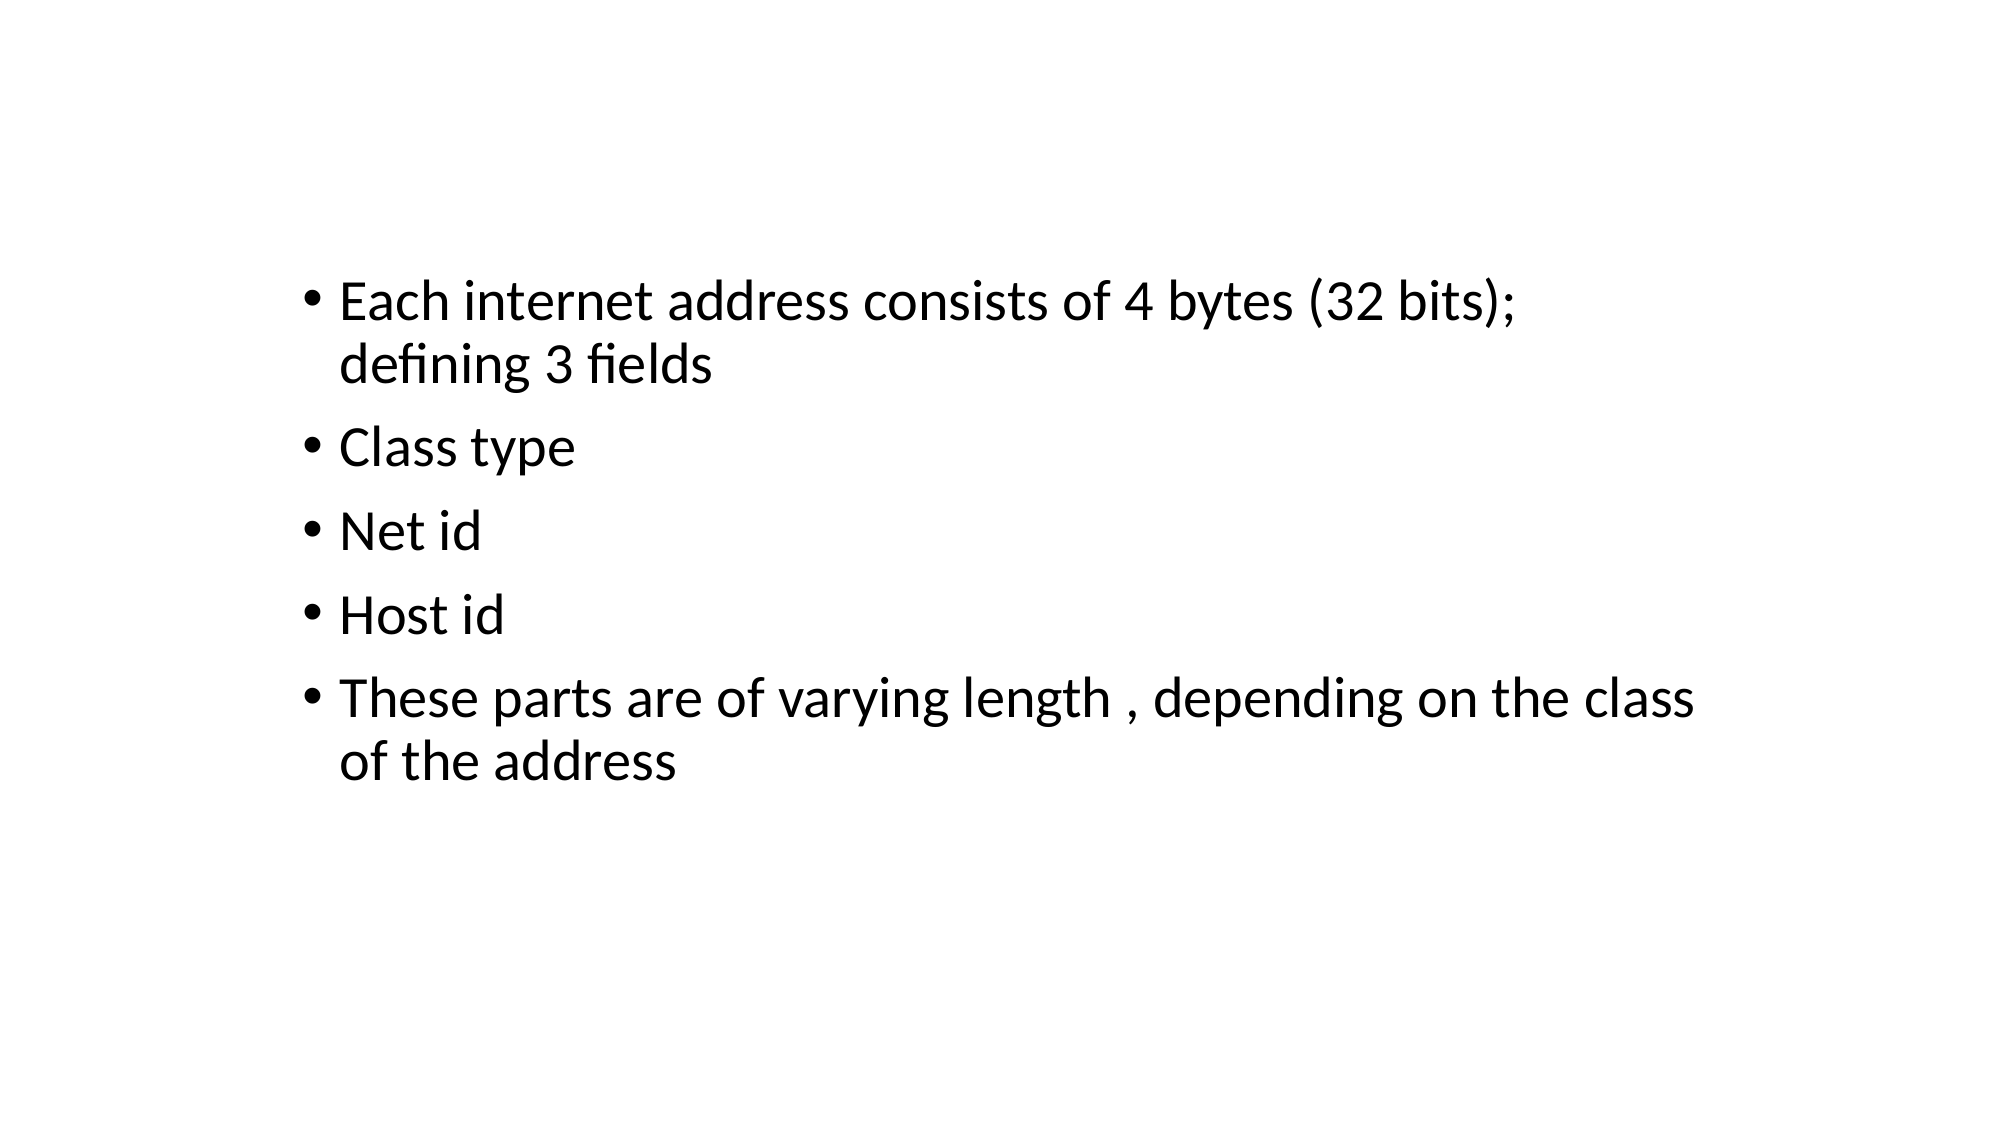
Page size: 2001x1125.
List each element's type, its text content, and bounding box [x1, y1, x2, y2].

list Each internet address consists of 4 bytes (32 bits); defining 3 fields Class type Net id Host id These parts are of varying length , depending on the class of the address [287, 262, 1713, 1005]
